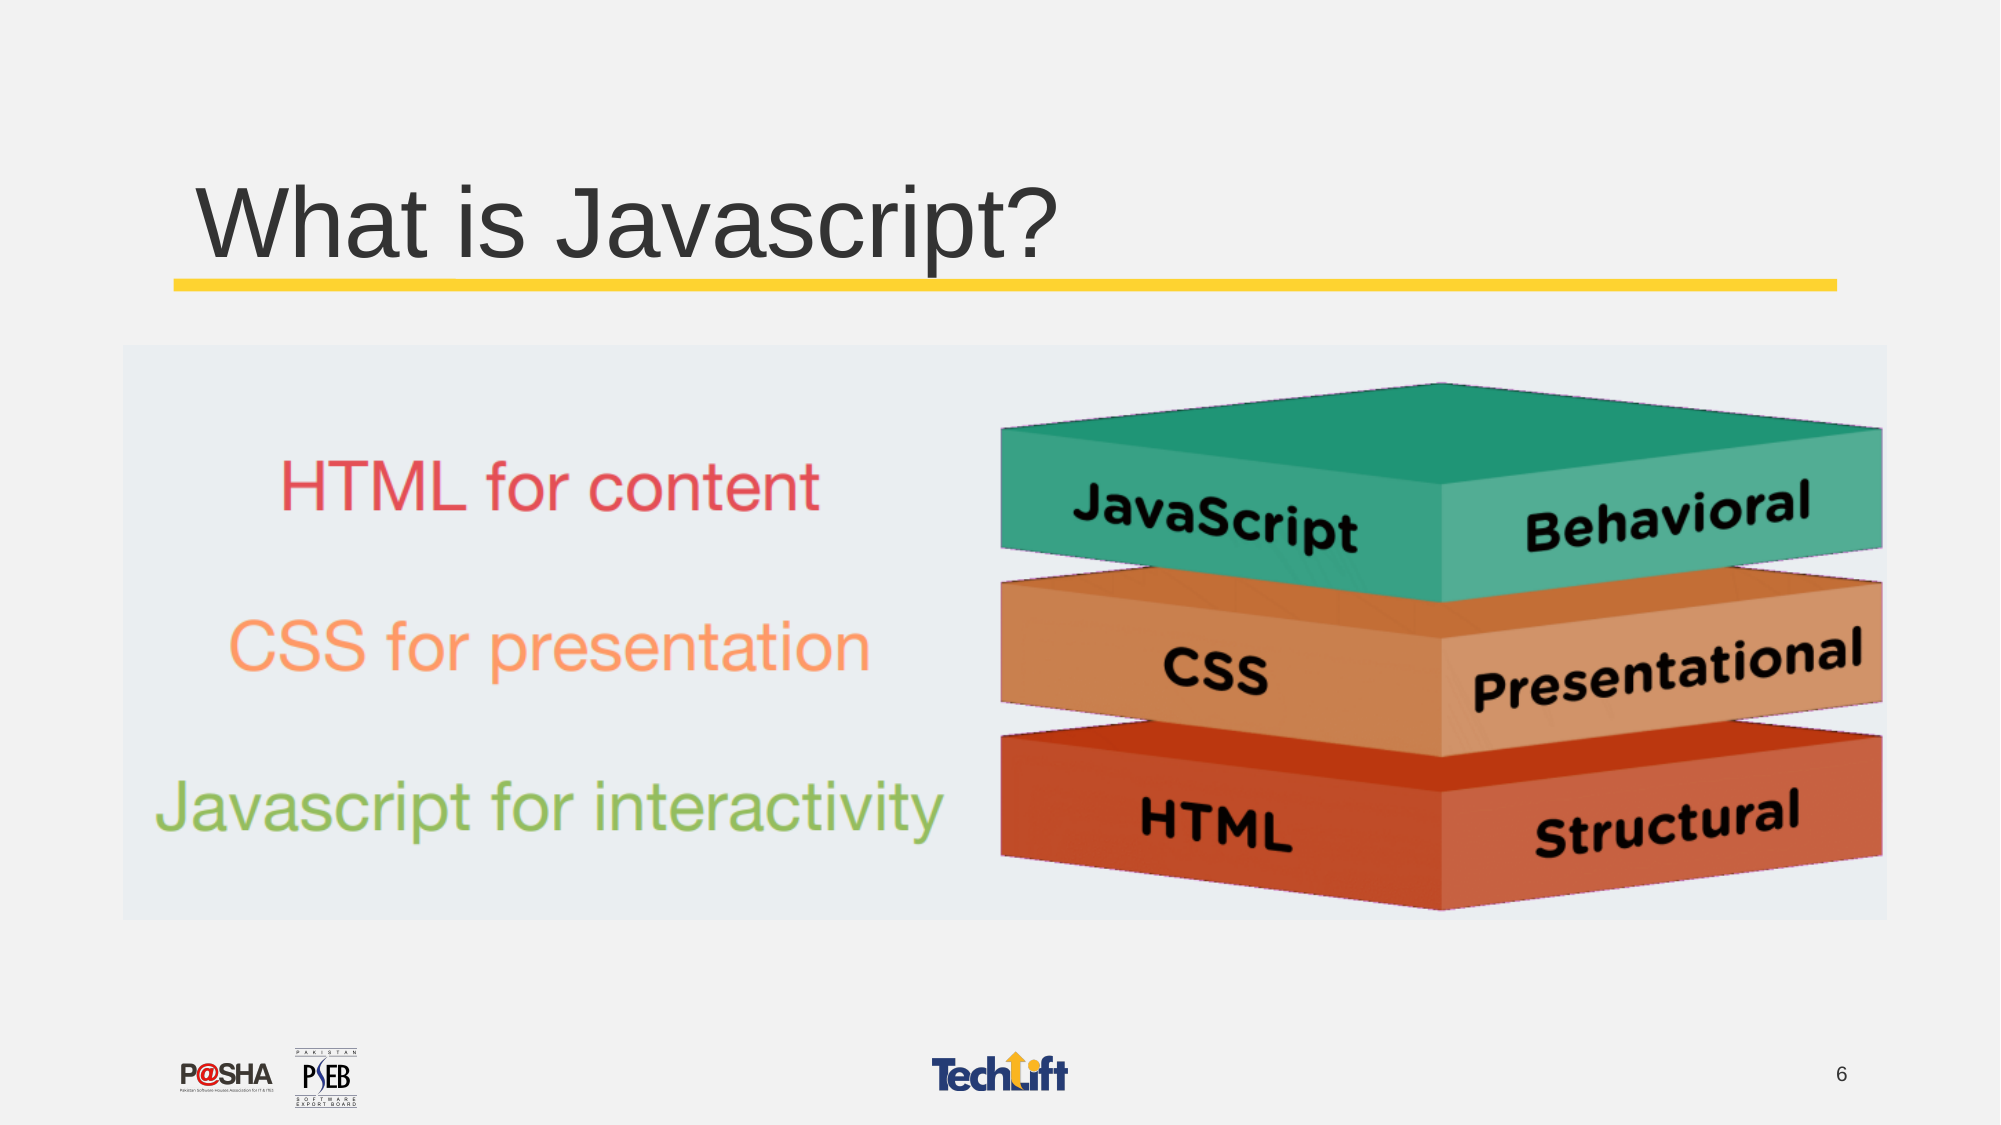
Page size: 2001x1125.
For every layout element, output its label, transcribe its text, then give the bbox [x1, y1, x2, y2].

slide_number ‹#› [1412, 1042, 1863, 1103]
picture [123, 345, 1887, 921]
picture [932, 1051, 1068, 1091]
picture [295, 1048, 357, 1108]
picture [180, 1063, 274, 1093]
title What is Javascript? [180, 47, 1830, 285]
